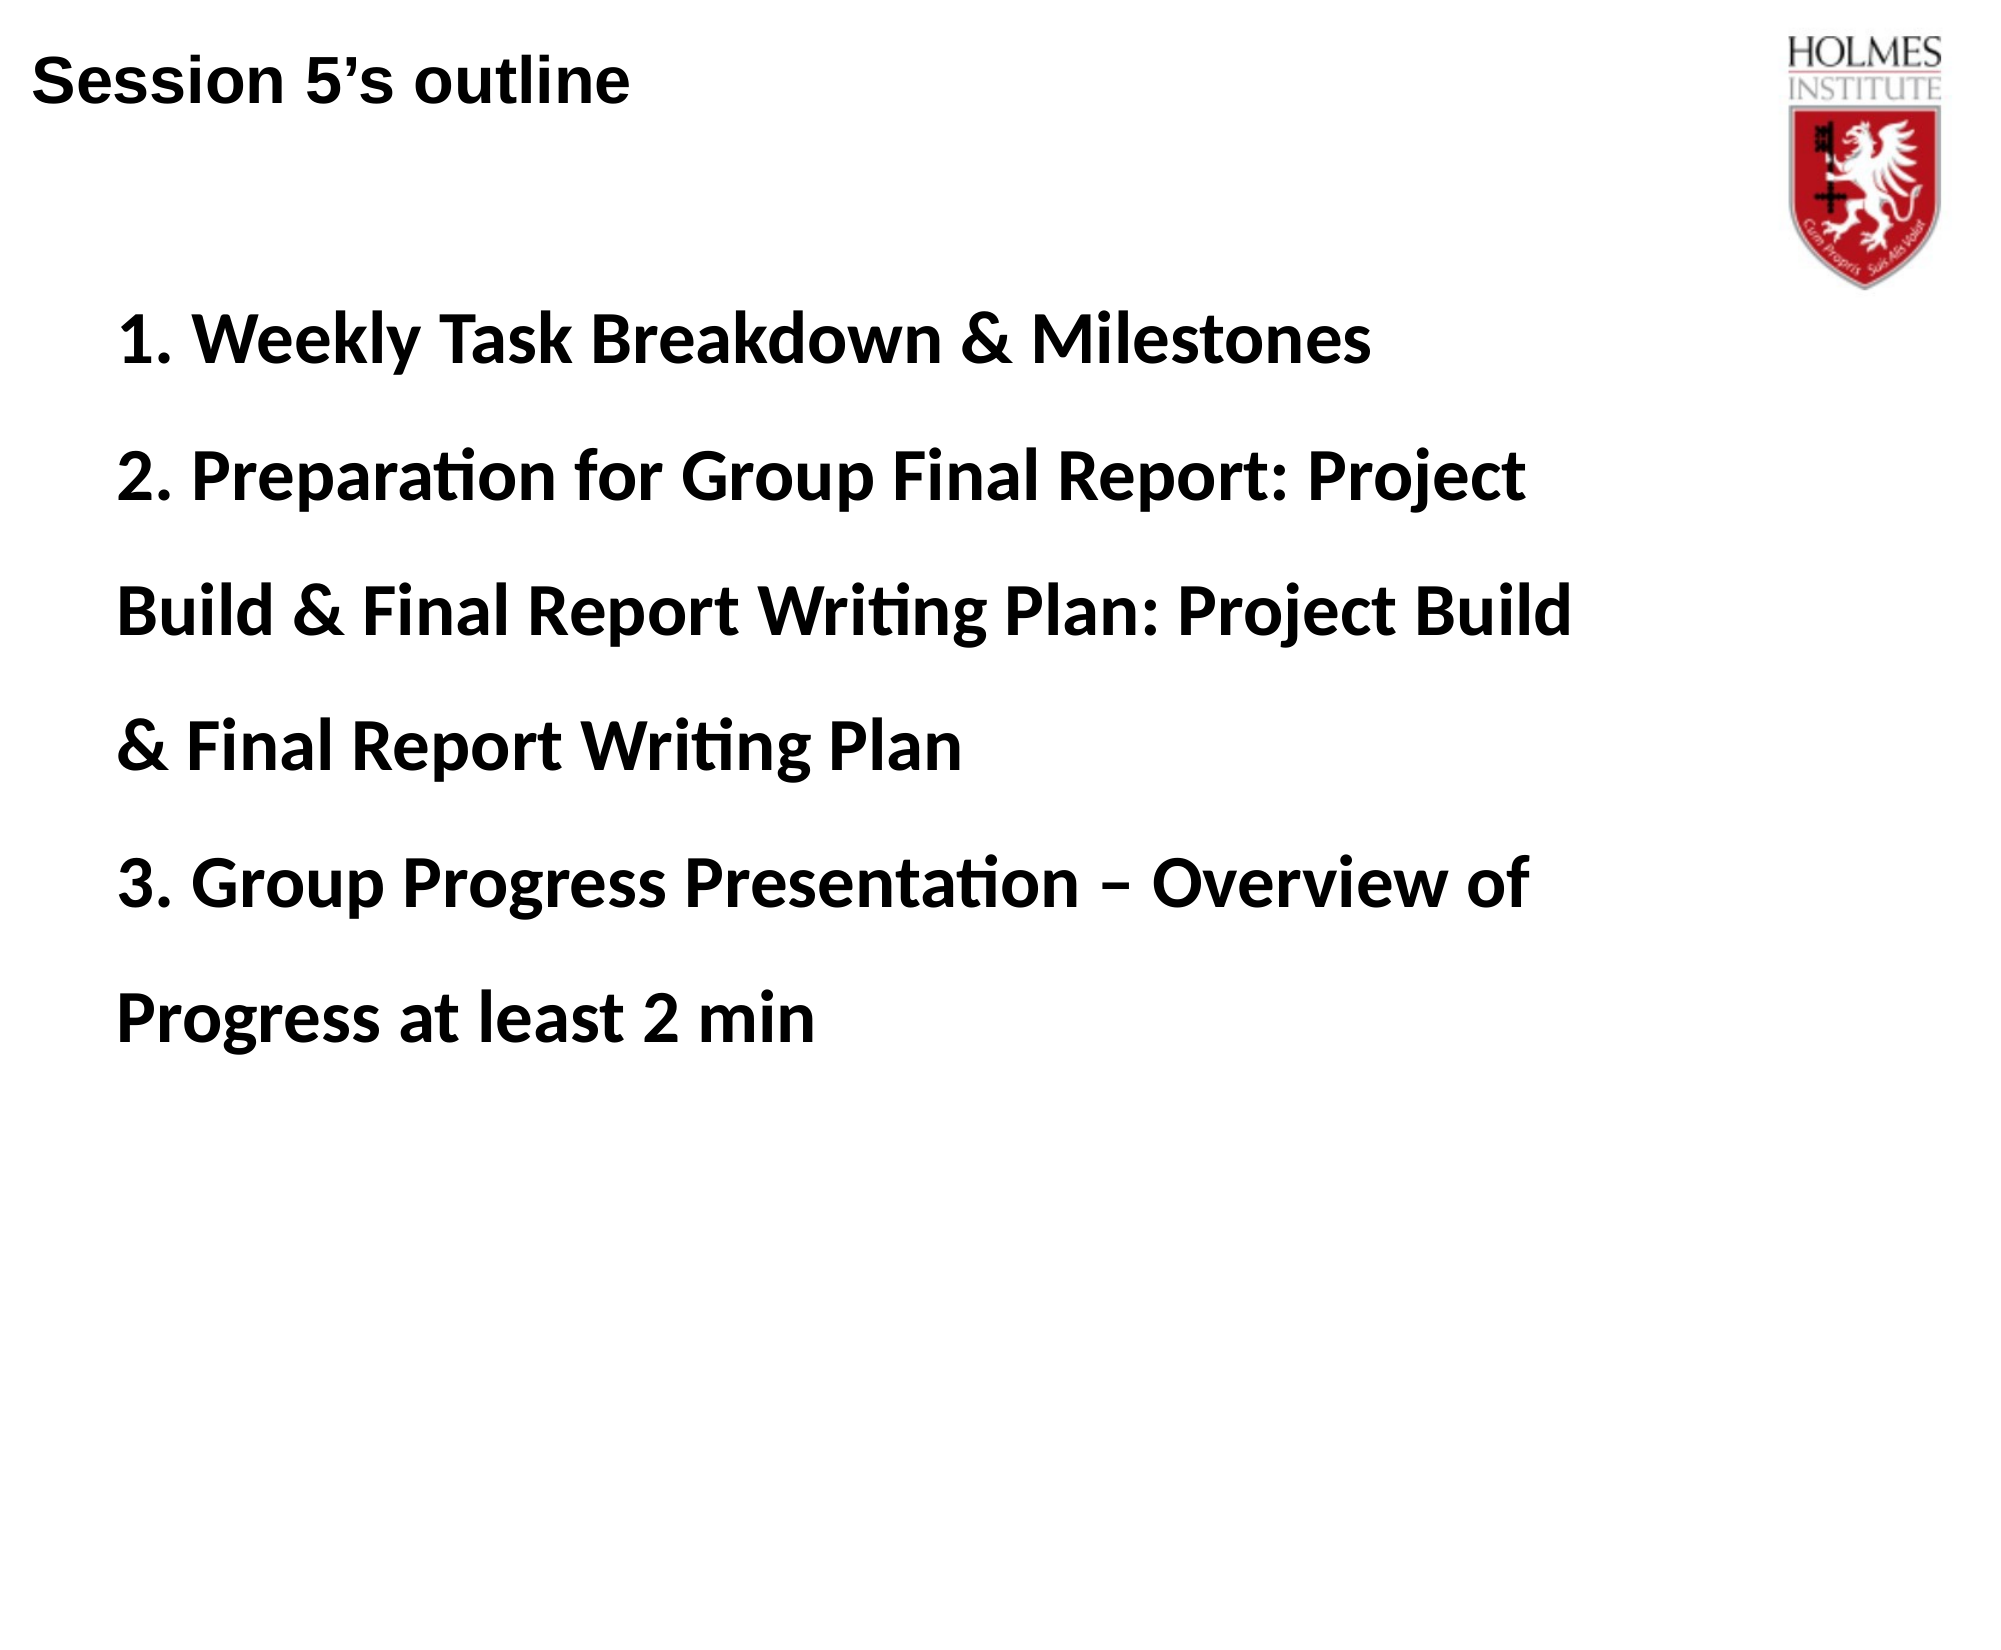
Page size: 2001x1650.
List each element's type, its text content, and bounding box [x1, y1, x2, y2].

text_box 1. Weekly Task Breakdown & Milestones 2. Preparation for Group Final Report: Project Build & Final Report Writing Plan: Project Build & Final Report Writing Plan 3. Group Progress Presentation – Overview of Progress at least 2 min [62, 236, 1638, 1066]
picture [1682, 0, 2000, 313]
text_box Session 5’s outline [31, 35, 1677, 117]
